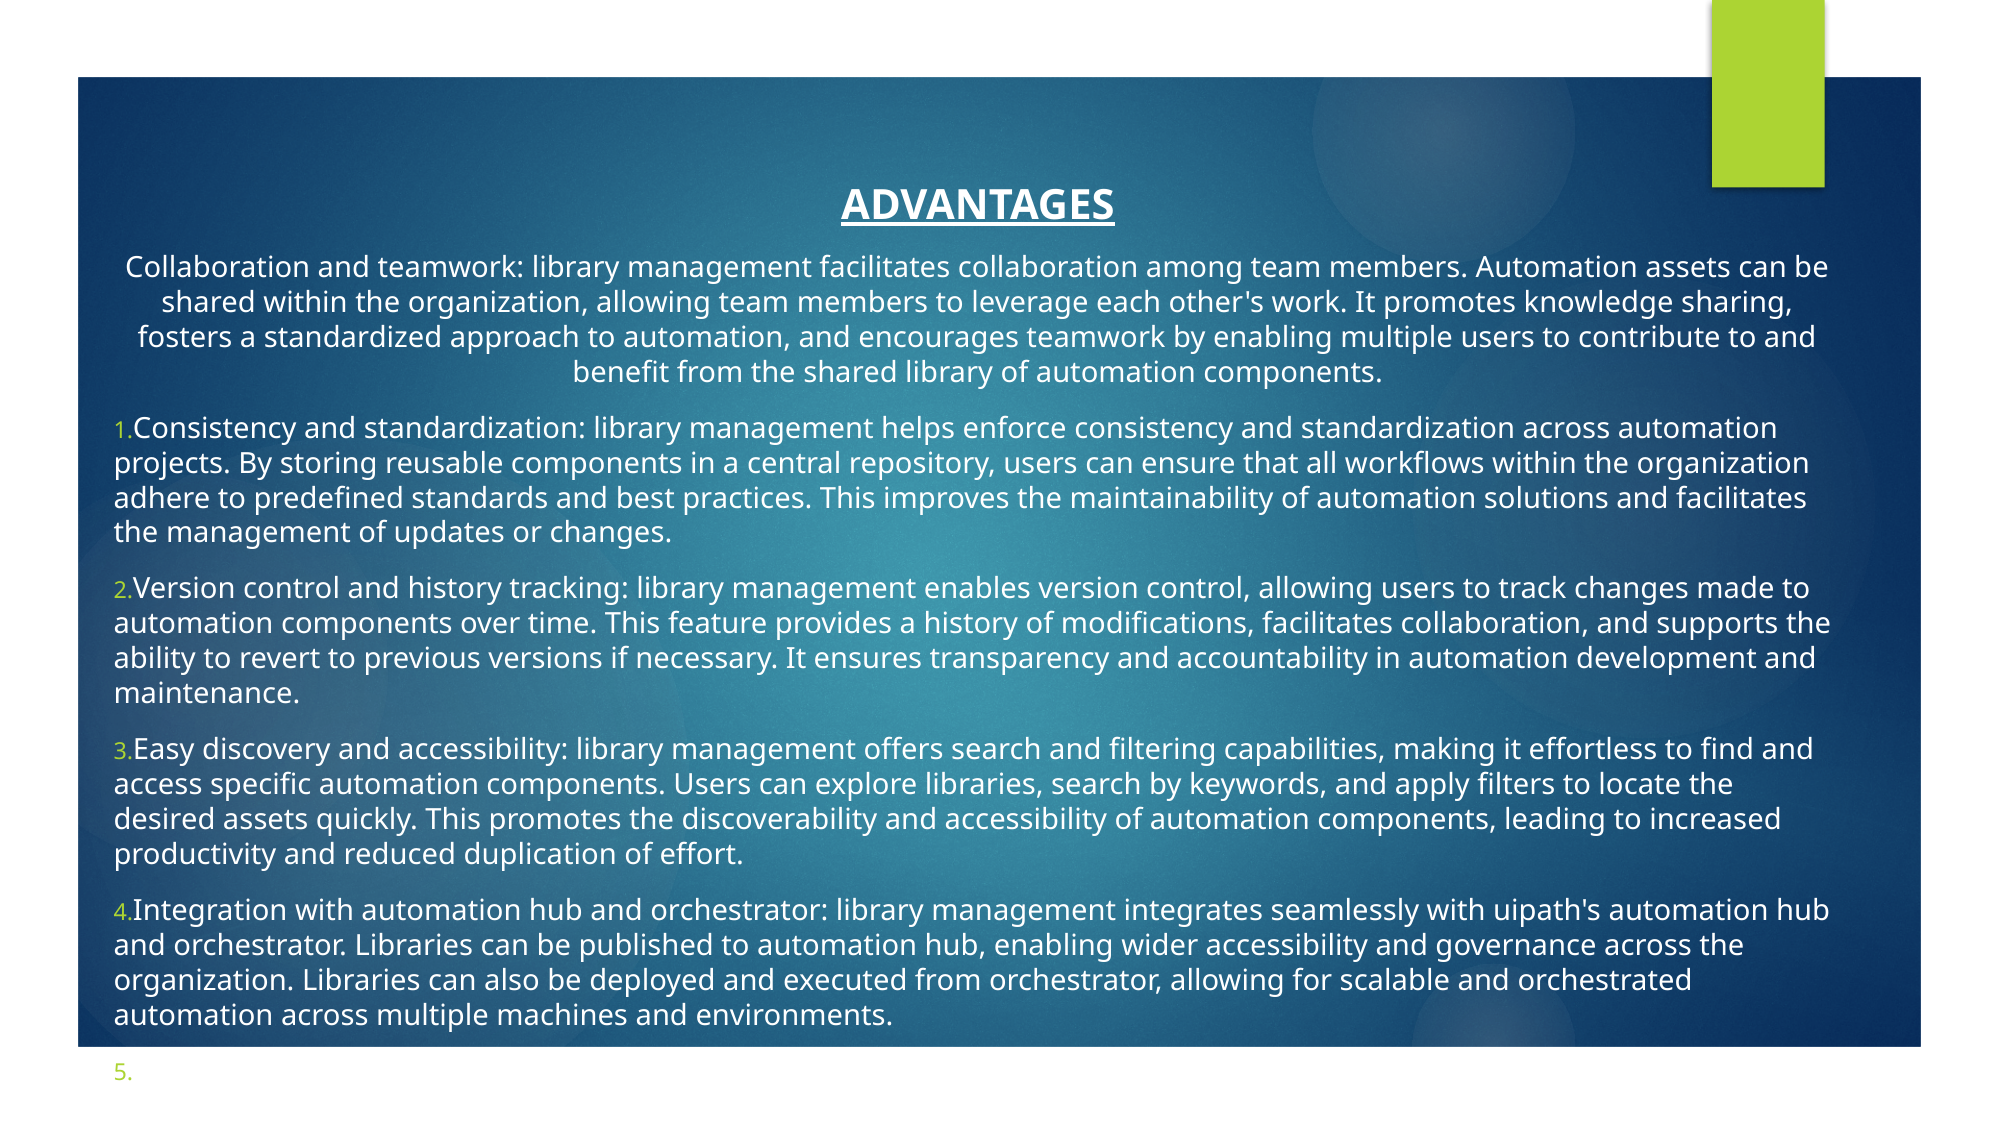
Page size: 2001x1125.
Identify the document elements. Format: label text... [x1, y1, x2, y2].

subtitle ADVANTAGES Collaboration and teamwork: library management facilitates collaboration among team members. Automation assets can be shared within the organization, allowing team members to leverage each other's work. It promotes knowledge sharing, fosters a standardized approach to automation, and encourages teamwork by enabling multiple users to contribute to and benefit from the shared library of automation components. Consistency and standardization: library management helps enforce consistency and standardization across automation projects. By storing reusable components in a central repository, users can ensure that all workflows within the organization adhere to predefined standards and best practices. This improves the maintainability of automation solutions and facilitates the management of updates or changes. Version control and history tracking: library management enables version control, allowing users to track changes made to automation components over time. This feature provides a history of modifications, facilitates collaboration, and supports the ability to revert to previous versions if necessary. It ensures transparency and accountability in automation development and maintenance. Easy discovery and accessibility: library management offers search and filtering capabilities, making it effortless to find and access specific automation components. Users can explore libraries, search by keywords, and apply filters to locate the desired assets quickly. This promotes the discoverability and accessibility of automation components, leading to increased productivity and reduced duplication of effort. Integration with automation hub and orchestrator: library management integrates seamlessly with uipath's automation hub and orchestrator. Libraries can be published to automation hub, enabling wider accessibility and governance across the organization. Libraries can also be deployed and executed from orchestrator, allowing for scalable and orchestrated automation across multiple machines and environments. Reusability and efficiency: library management promotes the reuse of automation components. Instead of recreating the same logic or activities for each workflow, users can store and share them in libraries. This leads to increased efficiency, as users can easily access and incorporate existing components into new projects, reducing development time and effort. [98, 119, 1858, 1033]
